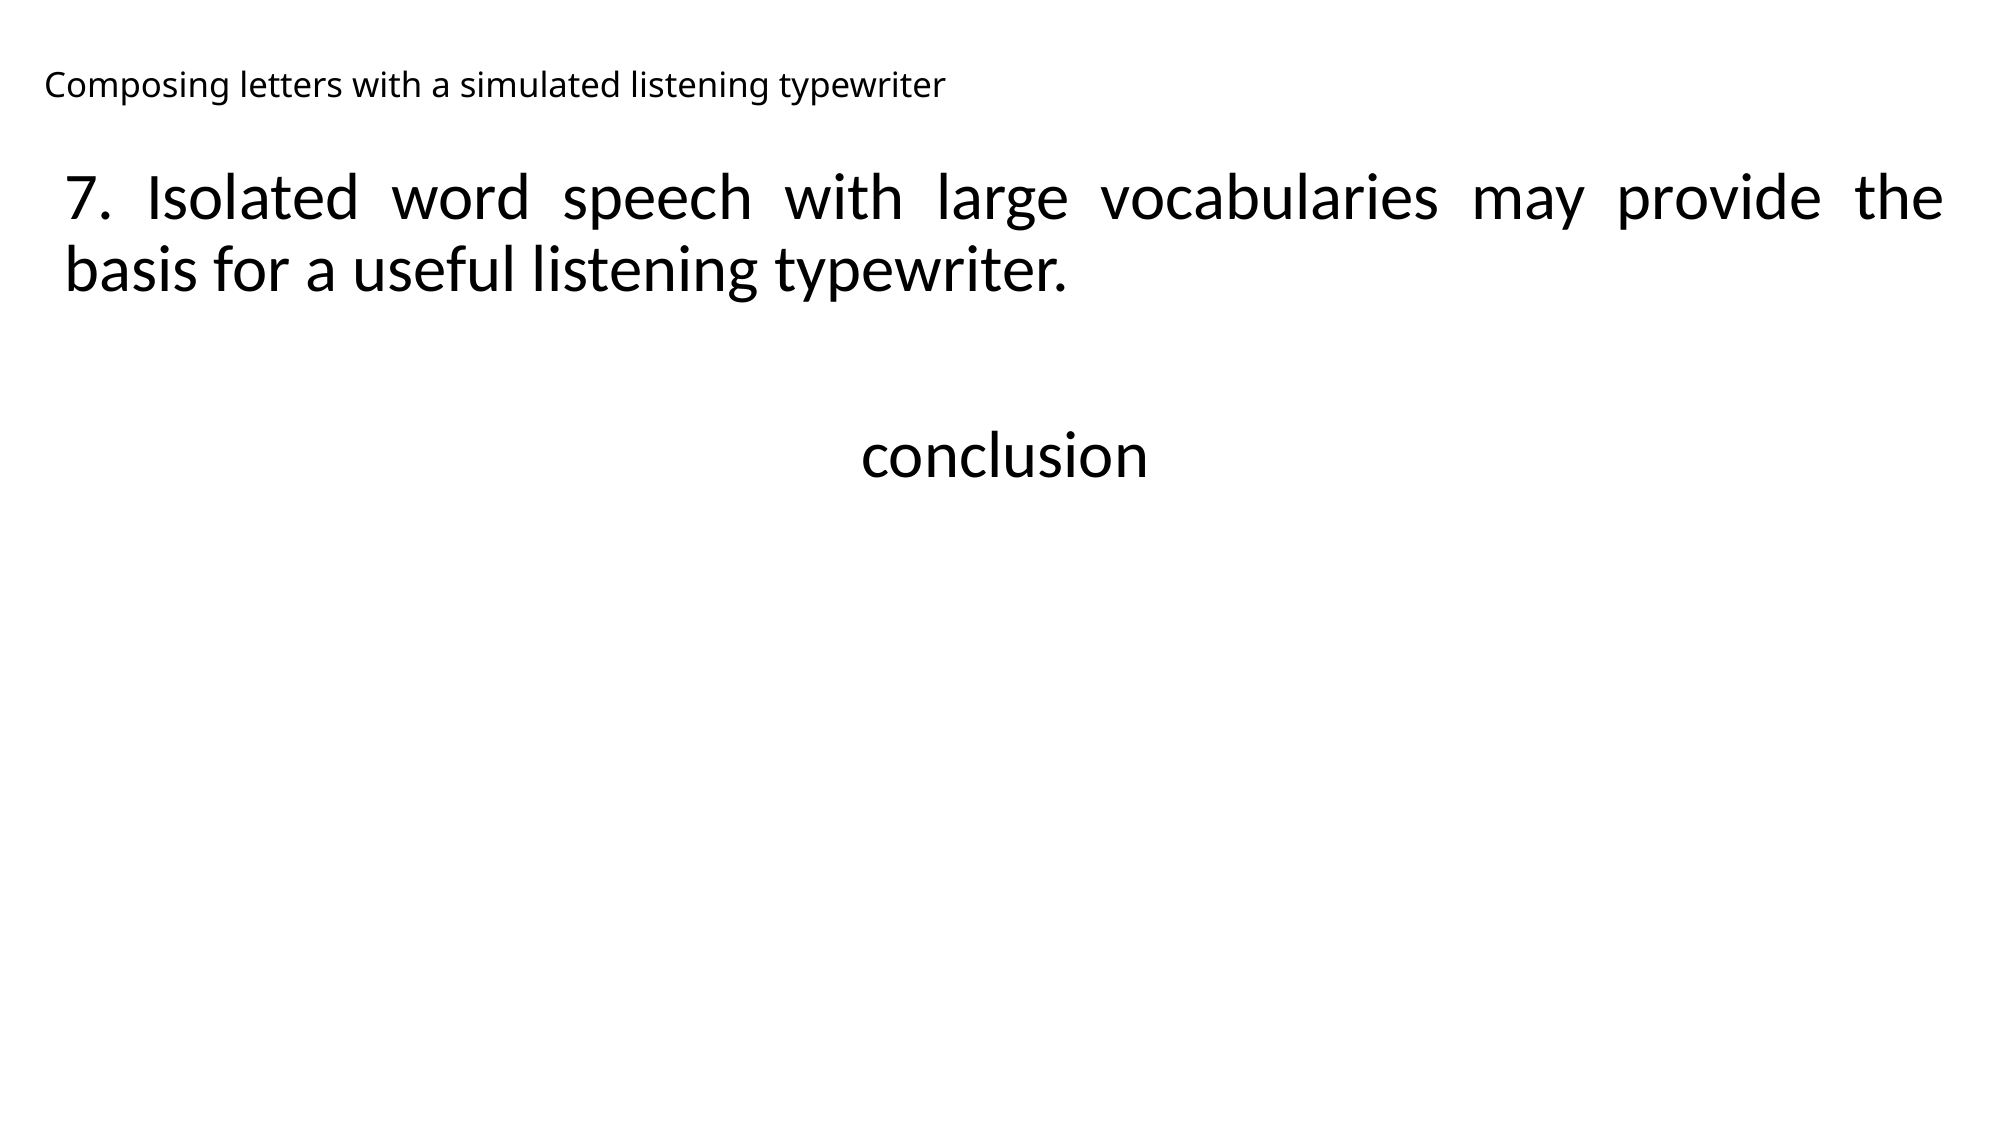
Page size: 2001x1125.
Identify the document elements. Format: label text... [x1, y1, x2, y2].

list 7. Isolated word speech with large vocabularies may provide the basis for a useful listening typewriter. conclusion [49, 154, 1962, 1095]
title Composing letters with a simulated listening typewriter [29, 59, 1962, 155]
